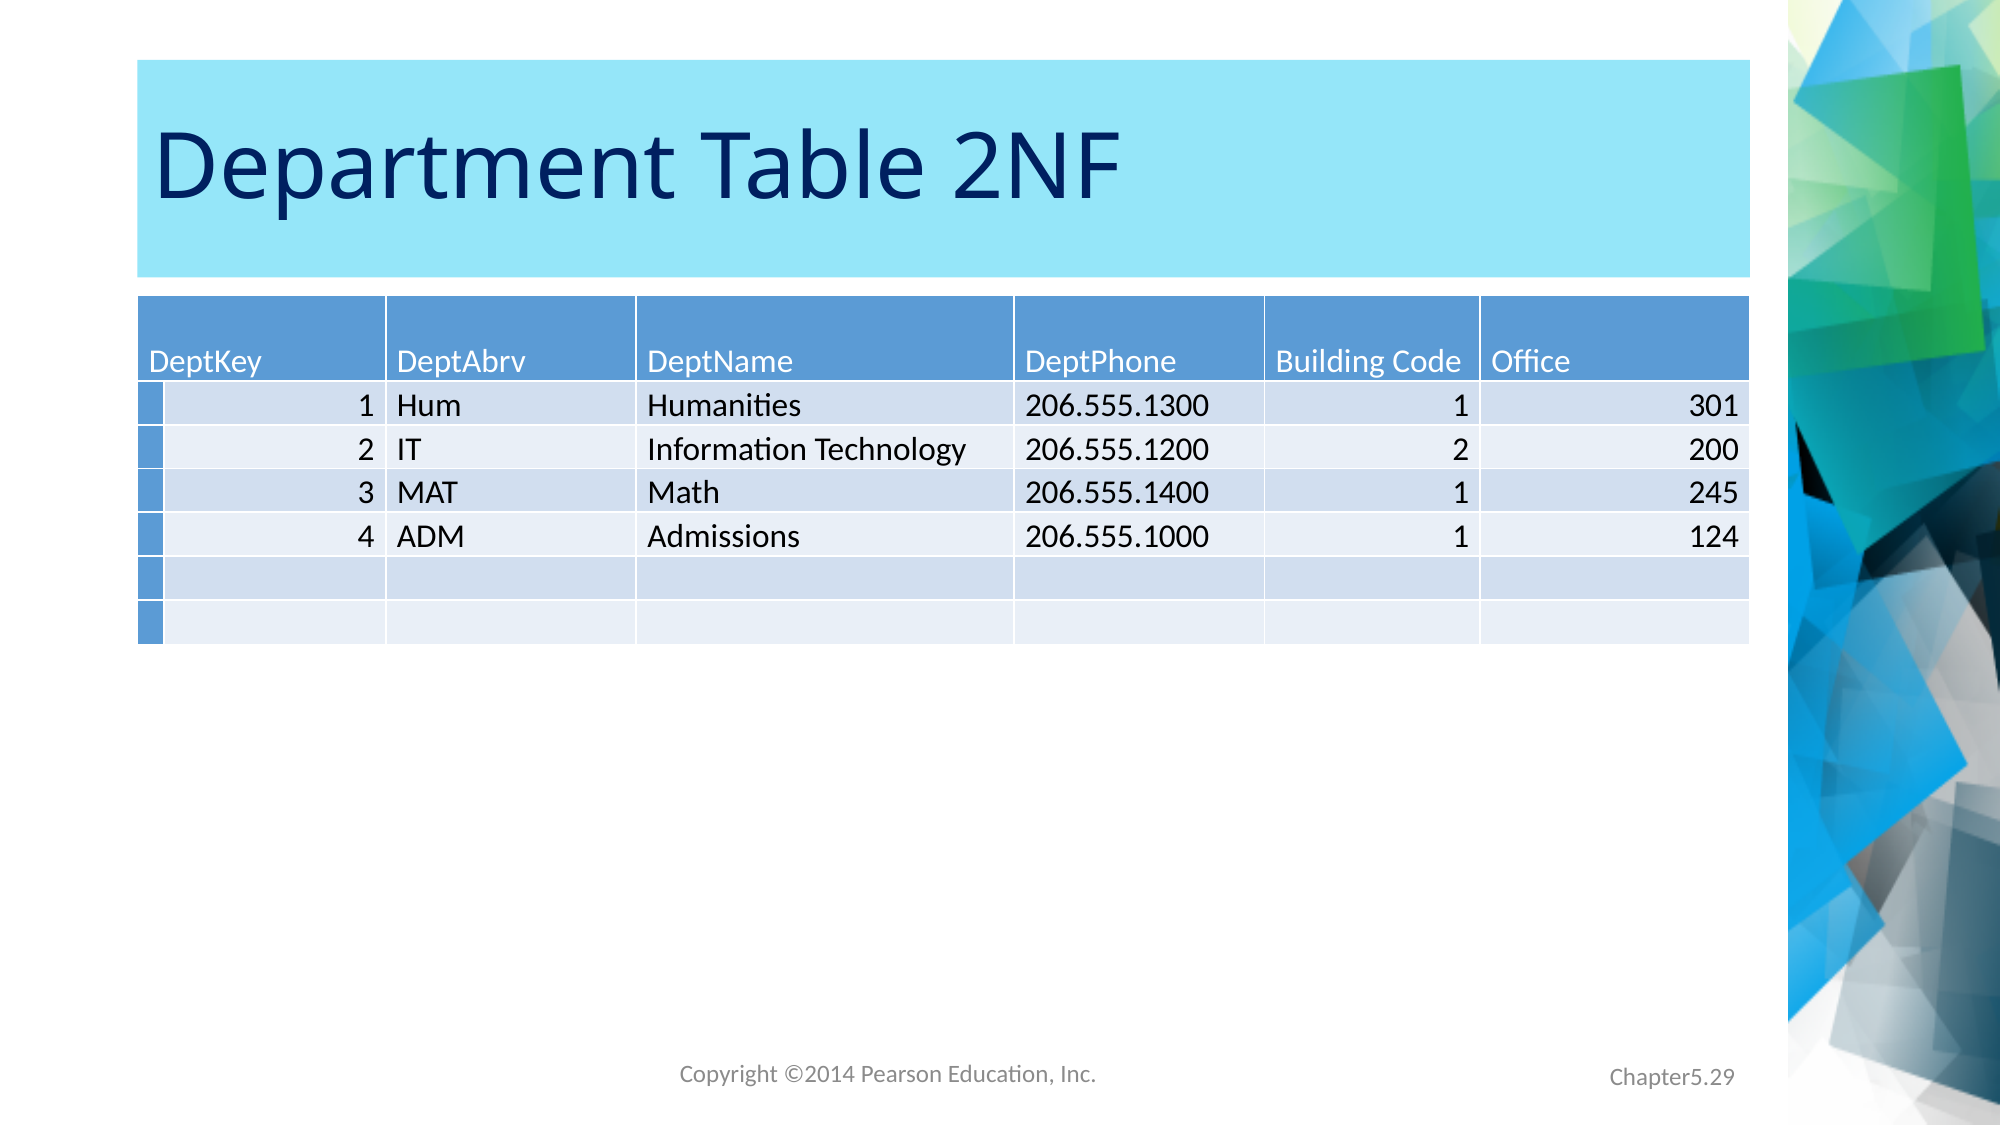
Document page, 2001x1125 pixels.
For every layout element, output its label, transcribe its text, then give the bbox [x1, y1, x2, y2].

table_cell [1481, 557, 1749, 599]
table_cell 200 [1481, 426, 1749, 468]
table_cell [387, 601, 635, 644]
table_cell 1 [1265, 469, 1479, 511]
table_cell [637, 557, 1013, 599]
table_cell [138, 557, 163, 599]
table_cell 2 [165, 426, 385, 468]
table_header Building Code [1265, 296, 1479, 380]
table_cell [1015, 557, 1264, 599]
table_header DeptName [637, 296, 1013, 380]
table_cell [1481, 601, 1749, 644]
table_cell 4 [165, 513, 385, 555]
table_cell [1015, 601, 1264, 644]
table_cell 2 [1265, 426, 1479, 468]
table_header DeptPhone [1015, 296, 1264, 380]
table_cell 206.555.1200 [1015, 426, 1264, 468]
slide_number Chapter5.29 [1373, 1045, 1750, 1106]
table_header Office [1481, 296, 1749, 380]
table_cell Admissions [637, 513, 1013, 555]
table_cell [1265, 601, 1479, 644]
table_cell IT [387, 426, 635, 468]
table_header DeptAbrv [387, 296, 635, 380]
table_cell [138, 601, 163, 644]
table_cell 1 [165, 382, 385, 424]
table_cell [1265, 557, 1479, 599]
table_cell [165, 601, 385, 644]
table_cell MAT [387, 469, 635, 511]
table_cell 3 [165, 469, 385, 511]
table_cell [138, 426, 163, 468]
table_cell [138, 513, 163, 555]
table_cell 206.555.1000 [1015, 513, 1264, 555]
title Department Table 2NF [137, 59, 1750, 278]
table_cell 301 [1481, 382, 1749, 424]
table_cell 1 [1265, 382, 1479, 424]
table_cell [165, 557, 385, 599]
table_cell [637, 601, 1013, 644]
table_header DeptKey [138, 296, 385, 380]
table_cell 206.555.1400 [1015, 469, 1264, 511]
table_cell Hum [387, 382, 635, 424]
table_cell Humanities [637, 382, 1013, 424]
table_cell 245 [1481, 469, 1749, 511]
picture [1788, 462, 2000, 1125]
table_cell 124 [1481, 513, 1749, 555]
table_cell Math [637, 469, 1013, 511]
picture [1788, 0, 2000, 552]
table_cell Information Technology [637, 426, 1013, 468]
table_cell [138, 469, 163, 511]
table_cell [387, 557, 635, 599]
table_cell 206.555.1300 [1015, 382, 1264, 424]
table_cell 1 [1265, 513, 1479, 555]
table_cell ADM [387, 513, 635, 555]
table_cell [138, 382, 163, 424]
